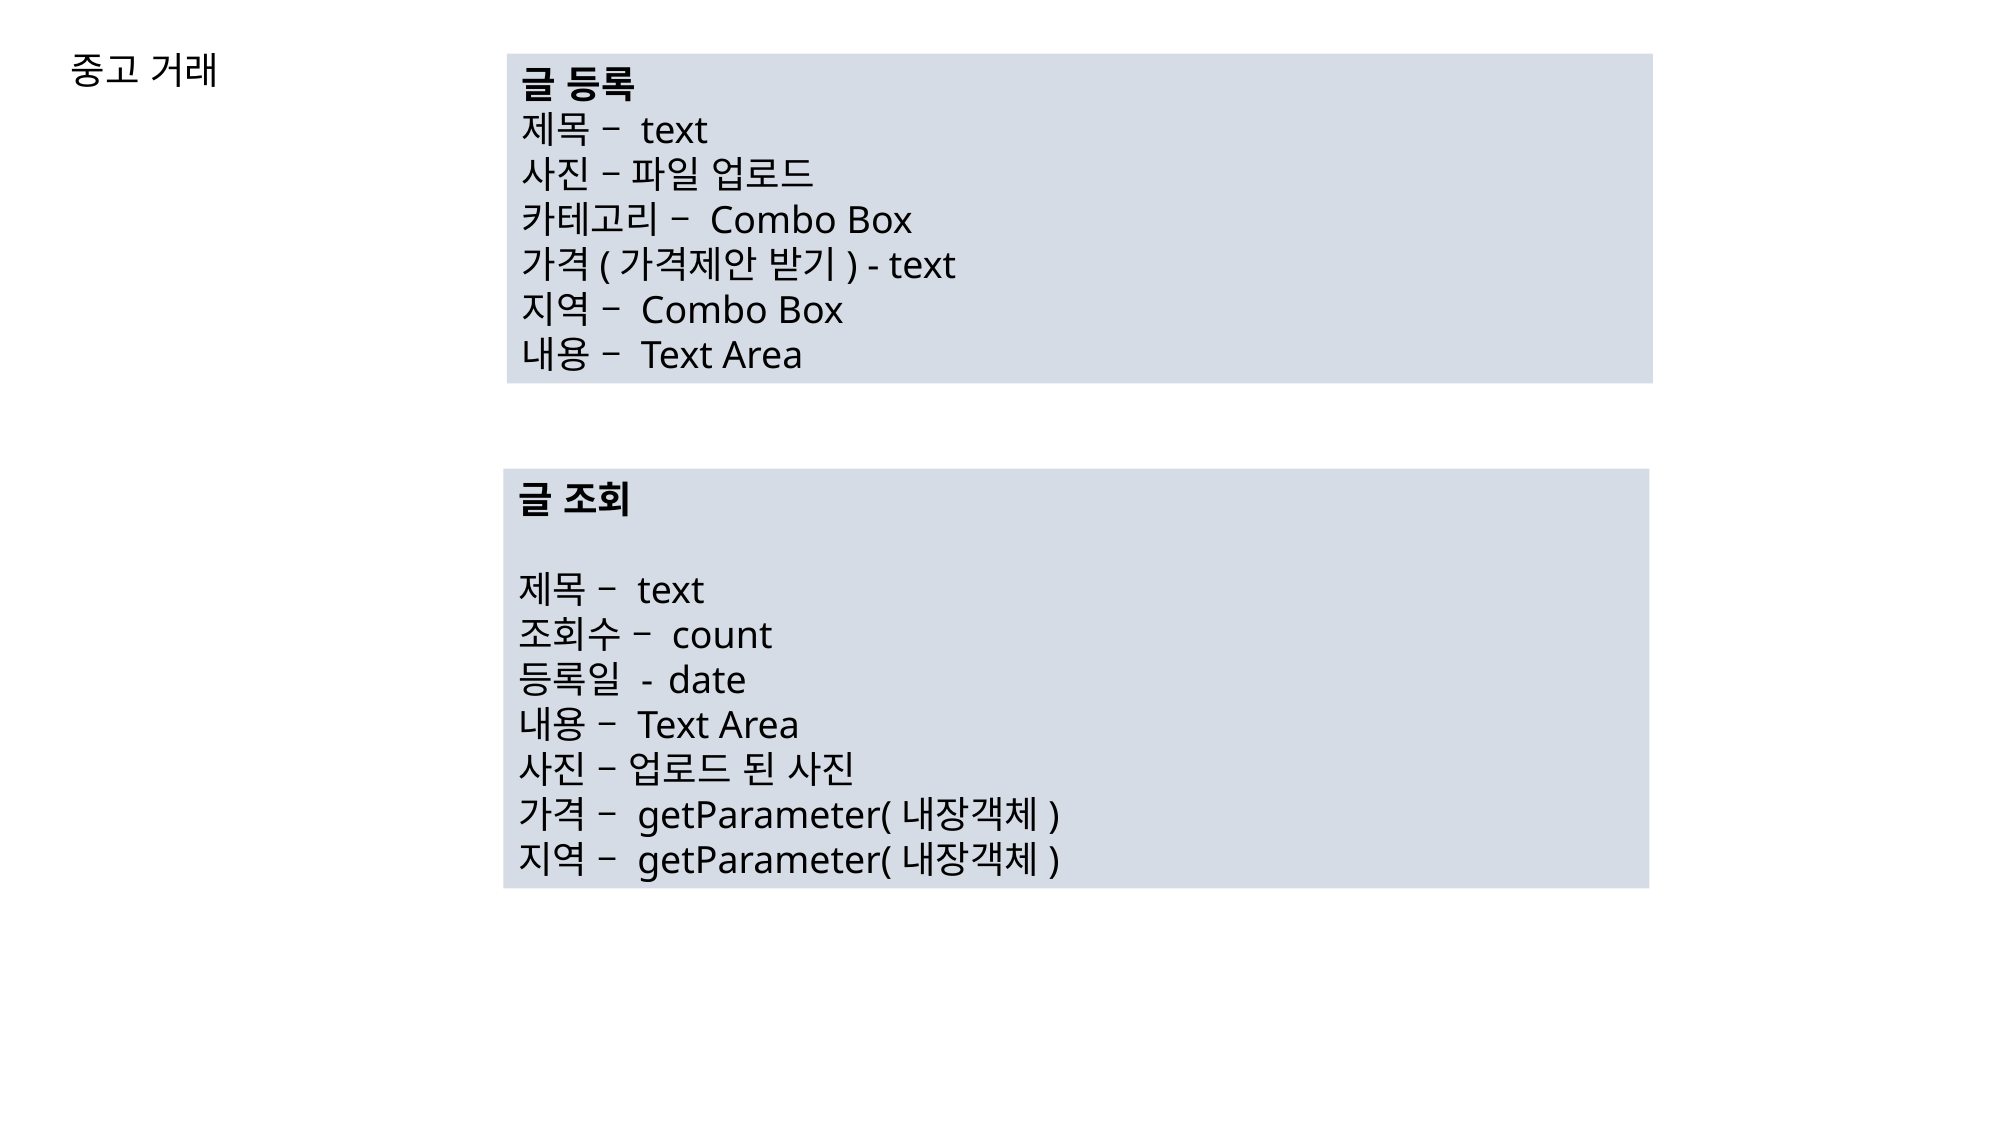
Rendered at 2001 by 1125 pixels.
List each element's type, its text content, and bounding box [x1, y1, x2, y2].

text_box 글 조회 제목 – text 조회수 – count 등록일 - date 내용 – Text Area 사진 – 업로드 된 사진 가격 – getParameter(내장객체) 지역 – getParameter(내장객체) [503, 468, 1650, 889]
text_box 중고 거래 [56, 39, 272, 100]
text_box 글 등록 제목 – text 사진 – 파일 업로드 카테고리 – Combo Box 가격(가격제안 받기) - text 지역 – Combo Box 내용 – Text Area [506, 53, 1653, 384]
